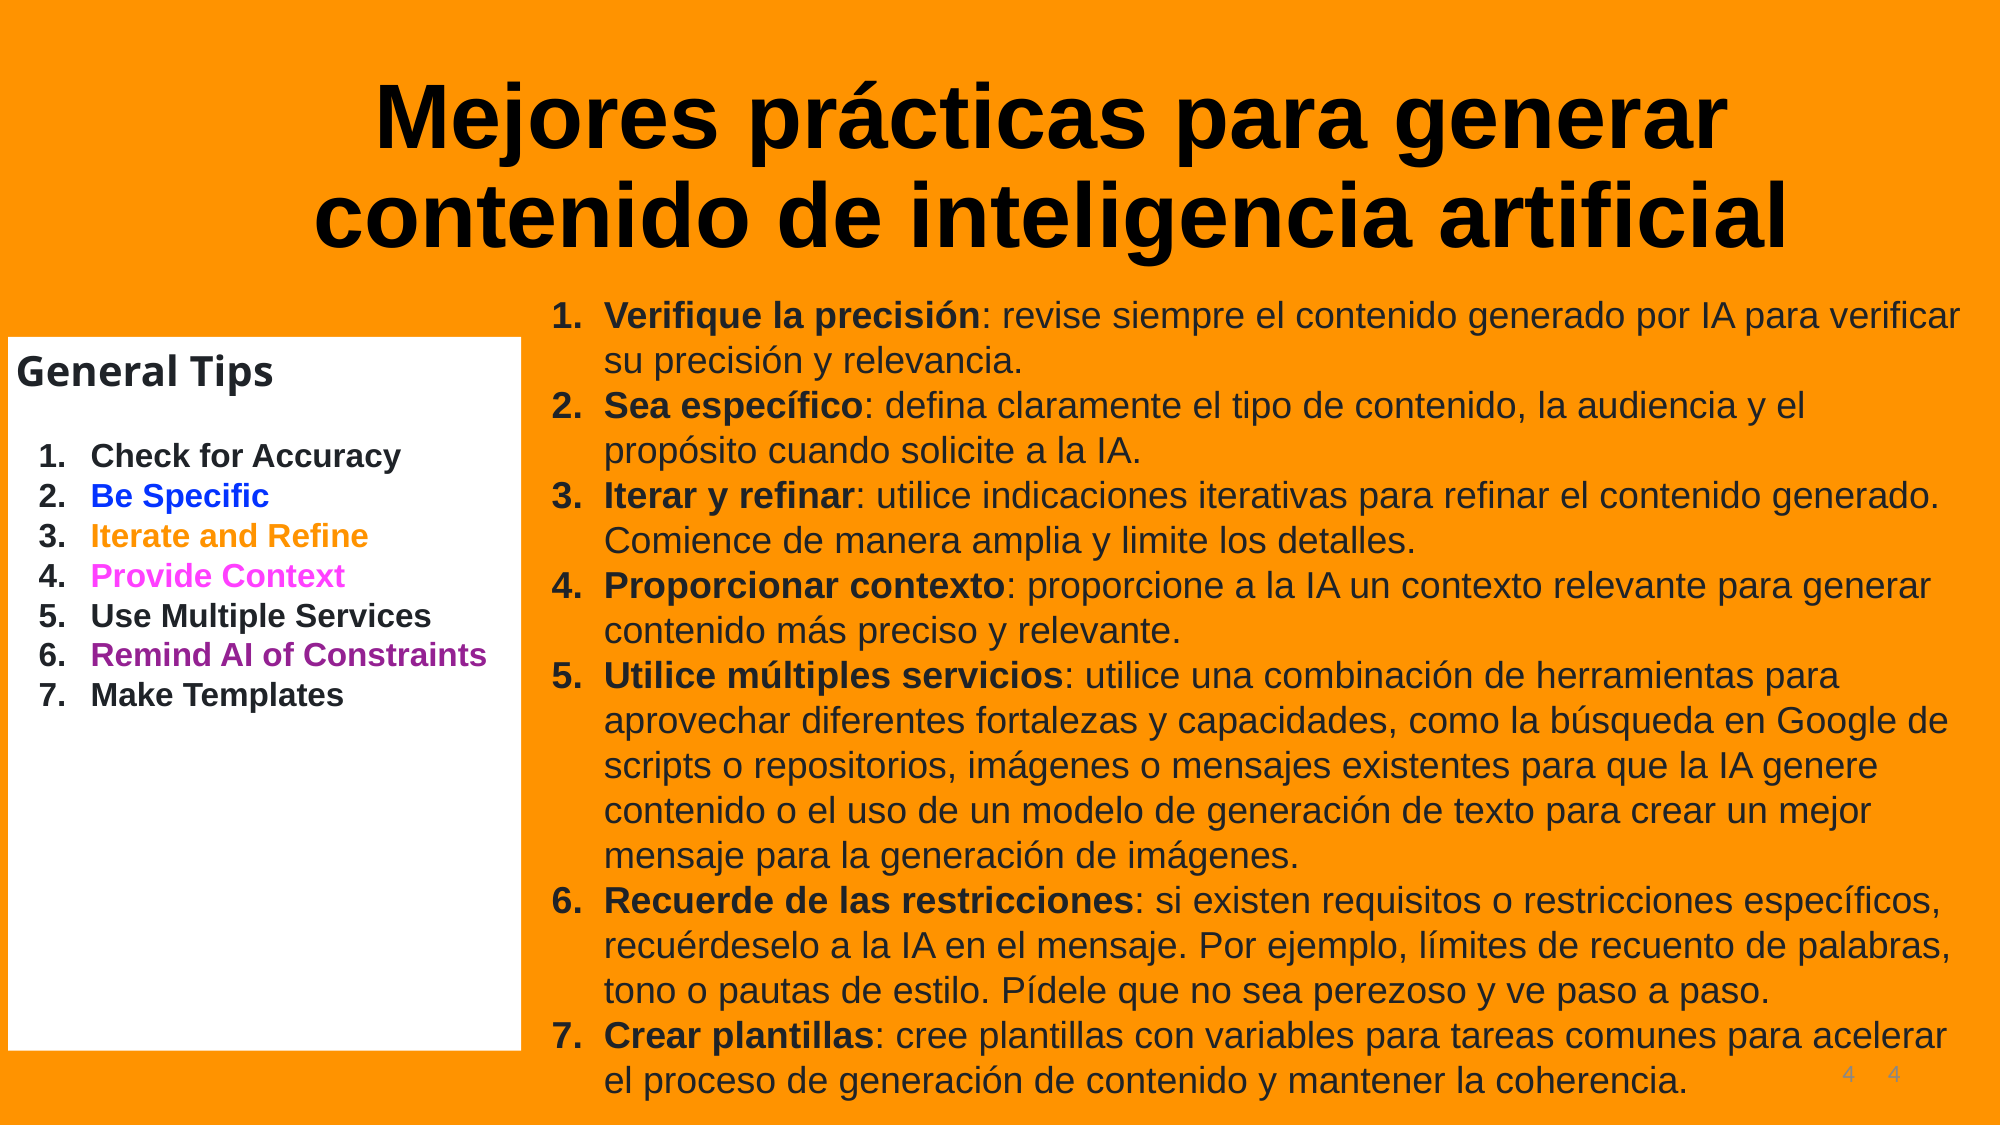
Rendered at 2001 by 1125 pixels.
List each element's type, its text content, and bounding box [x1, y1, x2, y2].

text_box General Tips Check for Accuracy Be Specific Iterate and Refine Provide Context Use Multiple Services Remind AI of Constraints Make Templates [8, 336, 522, 1051]
title Mejores prácticas para generar contenido de inteligencia artificial [242, 59, 1863, 278]
list Verifique la precisión: revise siempre el contenido generado por IA para verificar su precisión y relevancia. Sea específico: defina claramente el tipo de contenido, la audiencia y el propósito cuando solicite a la IA. Iterar y refinar: utilice indicaciones iterativas para refinar el contenido generado. Comience de manera amplia y limite los detalles. Proporcionar contexto: proporcione a la IA un contexto relevante para generar contenido más preciso y relevante. Utilice múltiples servicios: utilice una combinación de herramientas para aprovechar diferentes fortalezas y capacidades, como la búsqueda en Google de scripts o repositorios, imágenes o mensajes existentes para que la IA genere contenido o el uso de un modelo de generación de texto para crear un mejor mensaje para la generación de imágenes. Recuerde de las restricciones: si existen requisitos o restricciones específicos, recuérdeselo a la IA en el mensaje. Por ejemplo, límites de recuento de palabras, tono o pautas de estilo. Pídele que no sea perezoso y ve paso a paso. Crear plantillas: cree plantillas con variables para tareas comunes para acelerar el proceso de generación de contenido y mantener la coherencia. [520, 282, 1974, 1125]
text_box 4 [1787, 1050, 1909, 1095]
